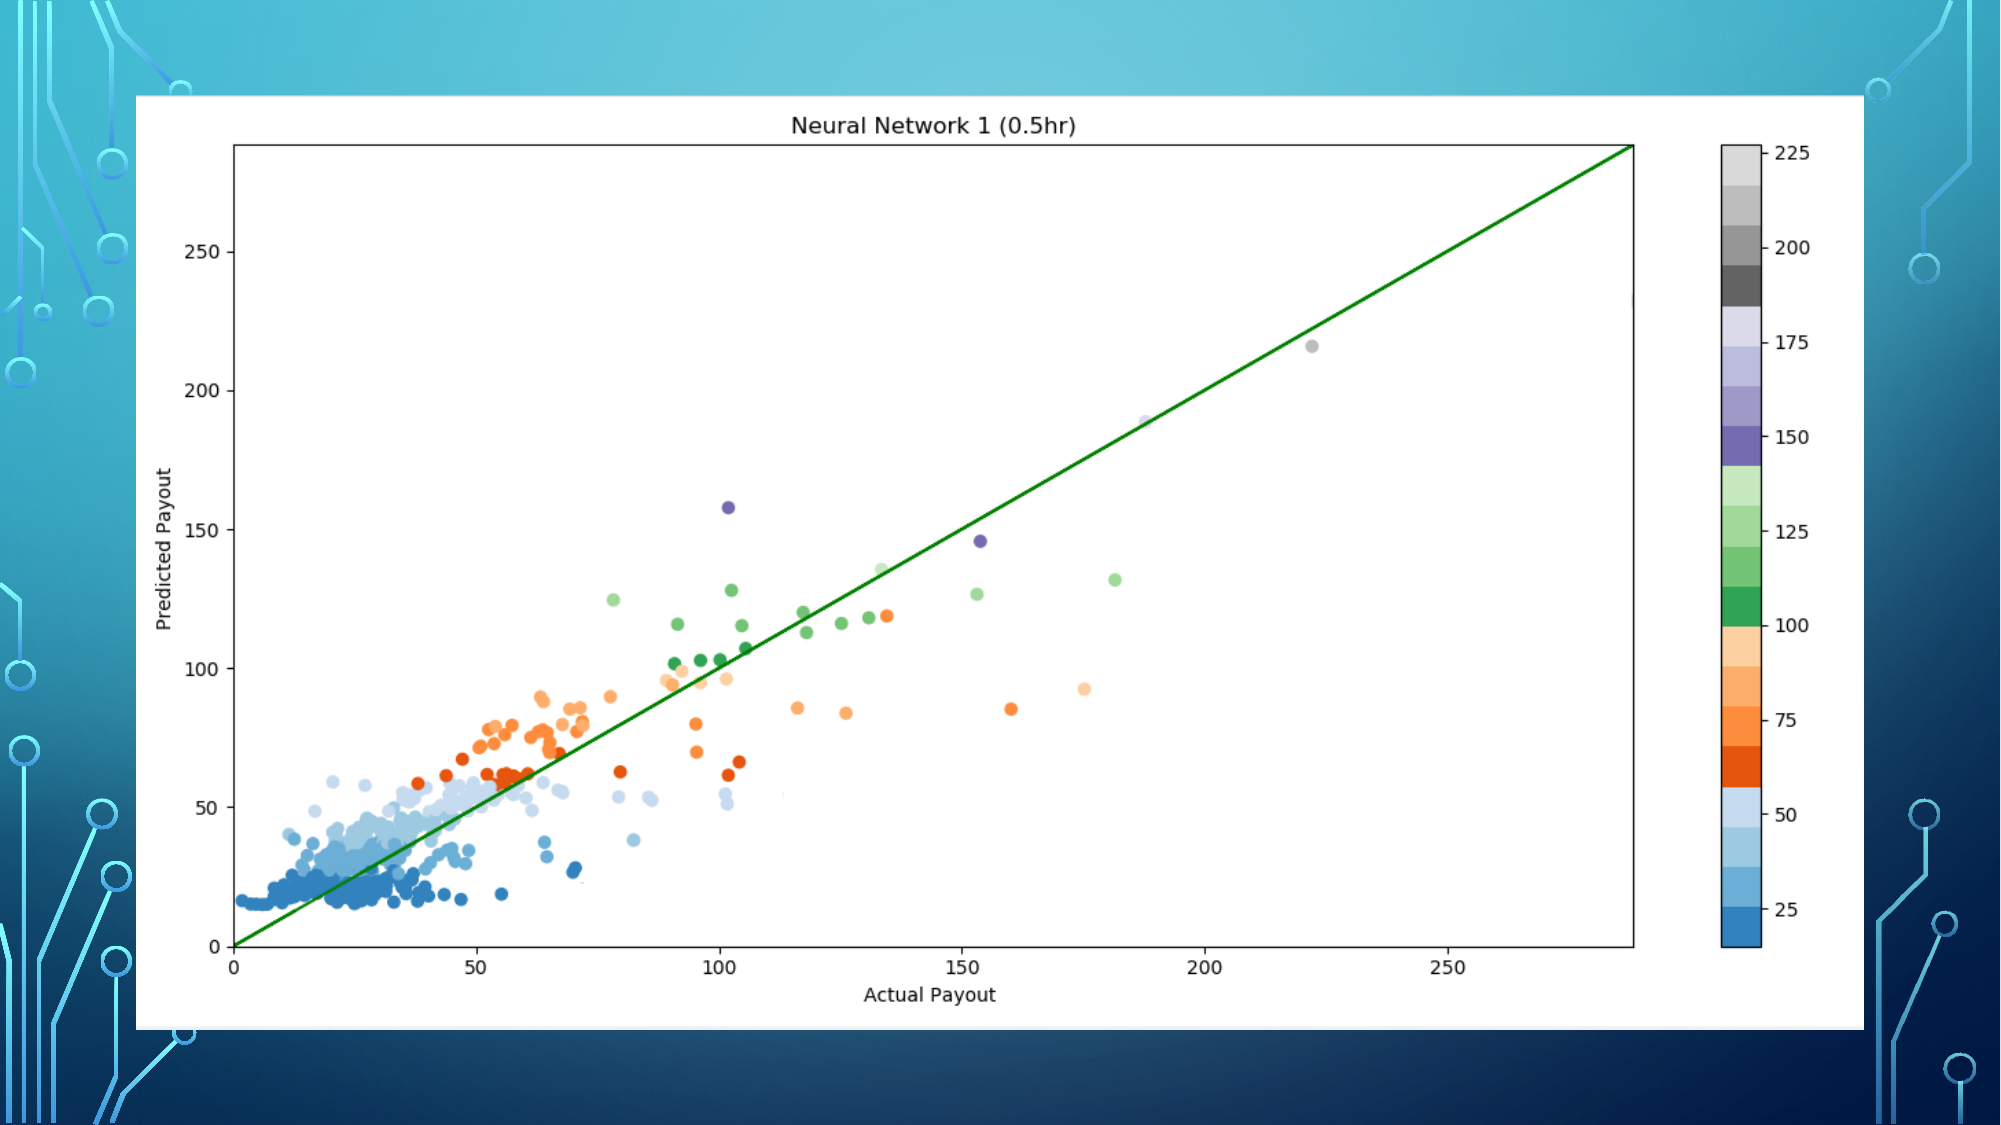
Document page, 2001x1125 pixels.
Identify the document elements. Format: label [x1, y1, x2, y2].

list [135, 94, 1865, 1030]
